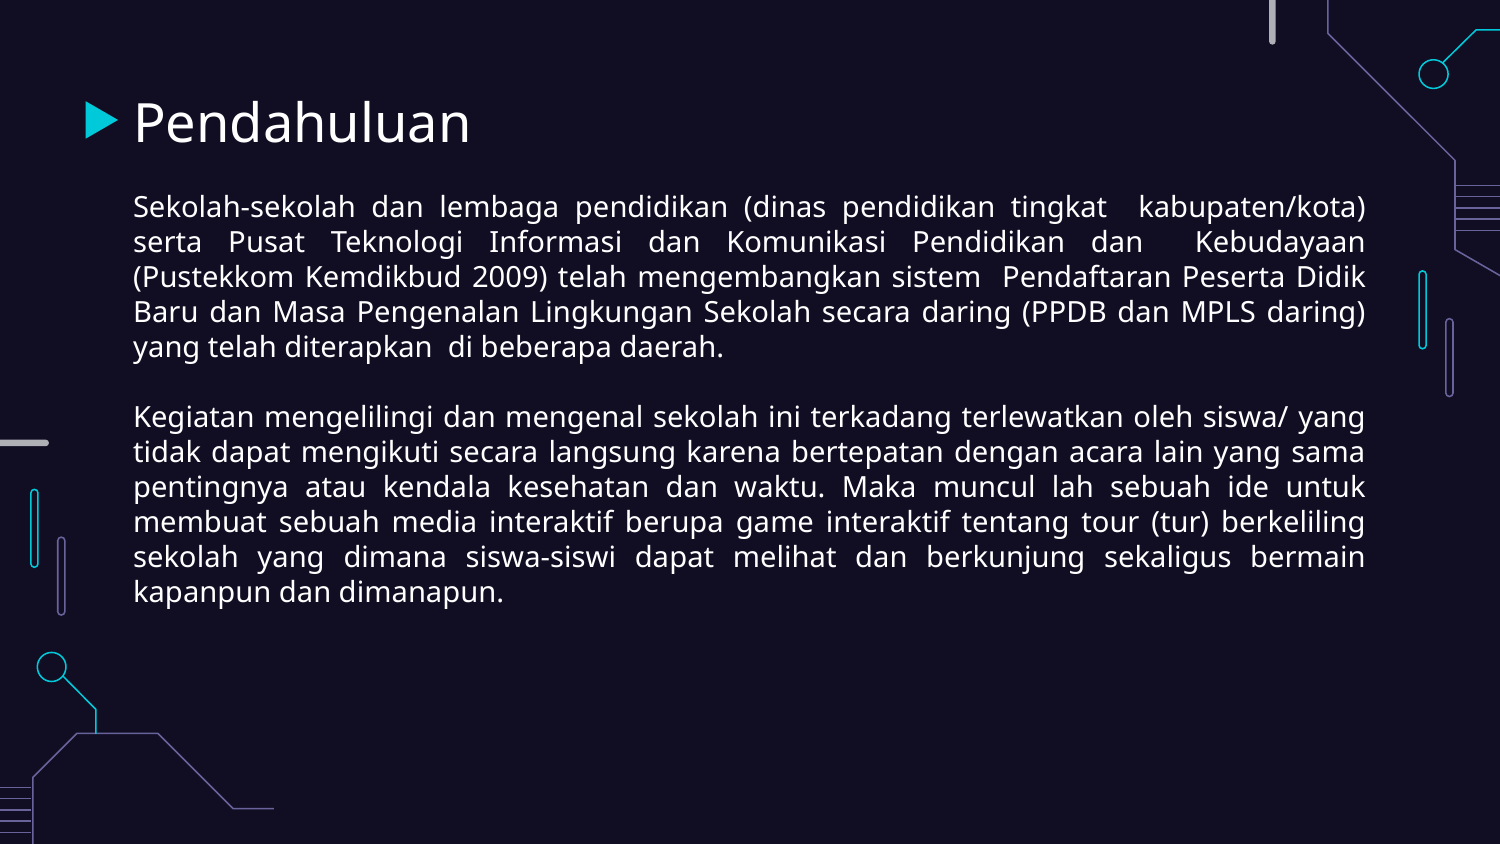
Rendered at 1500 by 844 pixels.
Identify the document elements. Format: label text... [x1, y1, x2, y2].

title Pendahuluan [118, 72, 1382, 167]
list Sekolah-sekolah dan lembaga pendidikan (dinas pendidikan tingkat kabupaten/kota) serta Pusat Teknologi Informasi dan Komunikasi Pendidikan dan Kebudayaan (Pustekkom Kemdikbud 2009) telah mengembangkan sistem Pendaftaran Peserta Didik Baru dan Masa Pengenalan Lingkungan Sekolah secara daring (PPDB dan MPLS daring) yang telah diterapkan di beberapa daerah. Kegiatan mengelilingi dan mengenal sekolah ini terkadang terlewatkan oleh siswa/ yang tidak dapat mengikuti secara langsung karena bertepatan dengan acara lain yang sama pentingnya atau kendala kesehatan dan waktu. Maka muncul lah sebuah ide untuk membuat sebuah media interaktif berupa game interaktif tentang tour (tur) berkeliling sekolah yang dimana siswa-siswi dapat melihat dan berkunjung sekaligus bermain kapanpun dan dimanapun. [118, 173, 1382, 609]
